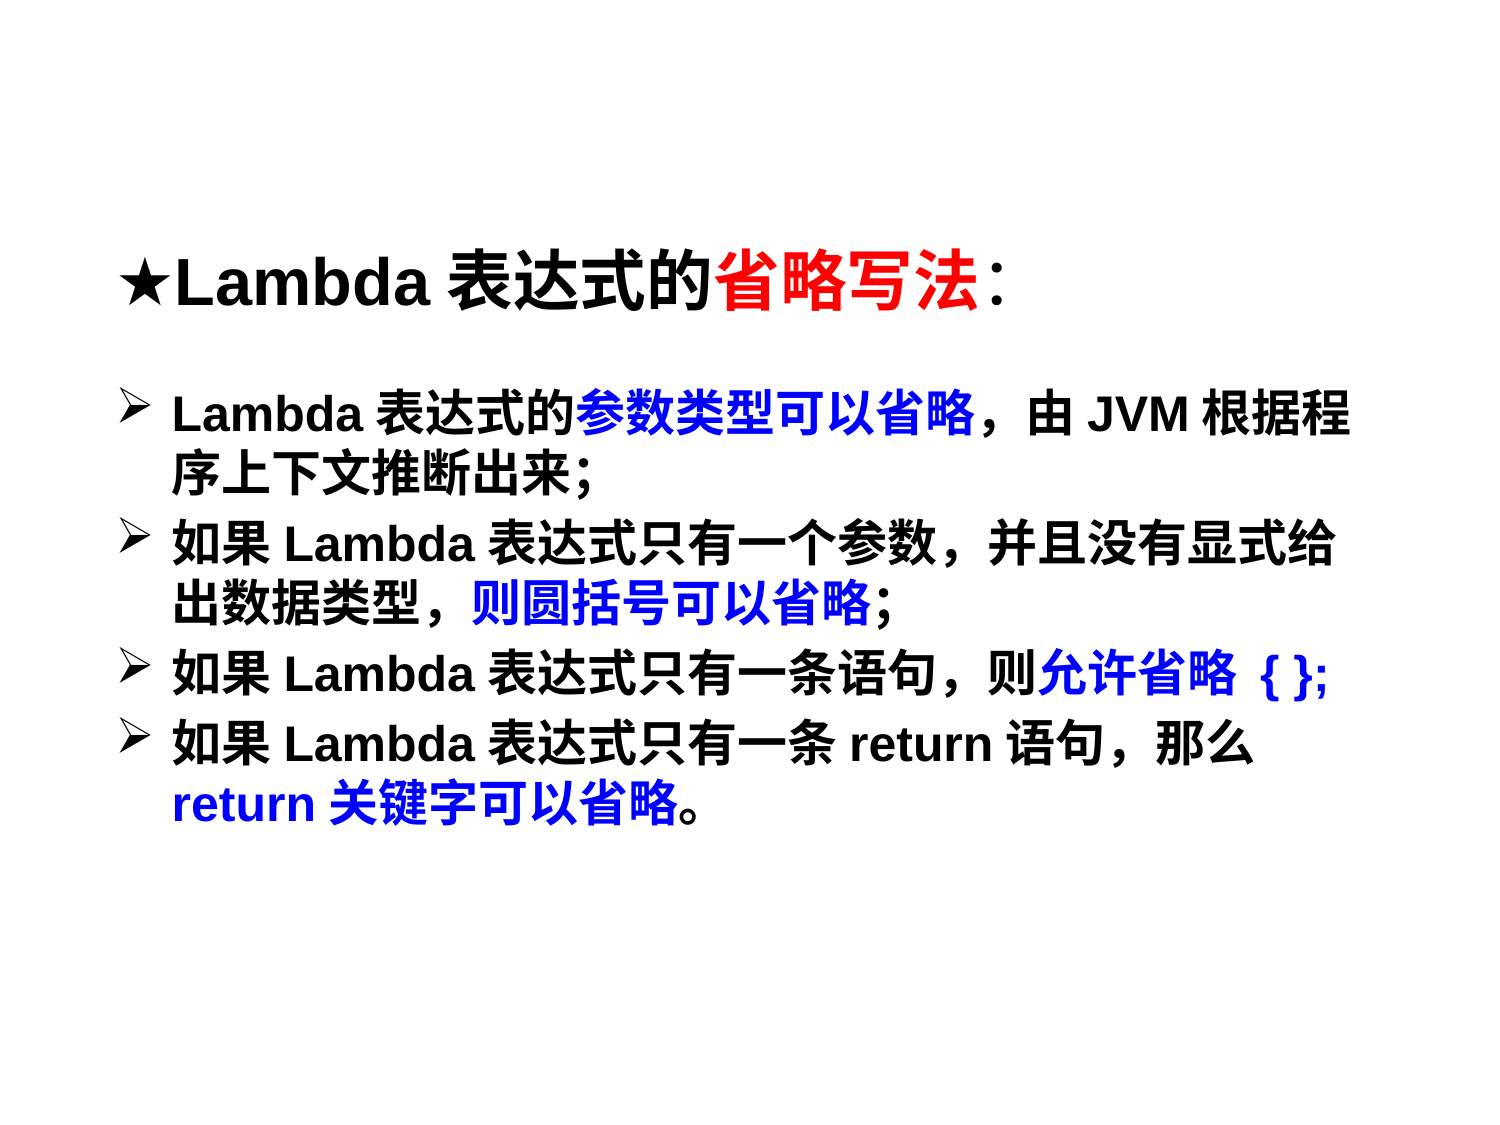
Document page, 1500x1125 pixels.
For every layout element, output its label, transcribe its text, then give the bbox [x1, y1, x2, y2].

text_box ★Lambda表达式的省略写法： Lambda表达式的参数类型可以省略，由JVM根据程序上下文推断出来； 如果Lambda表达式只有一个参数，并且没有显式给出数据类型，则圆括号可以省略； 如果Lambda表达式只有一条语句，则允许省略 { }; 如果Lambda表达式只有一条return语句，那么return关键字可以省略。 [100, 231, 1400, 894]
